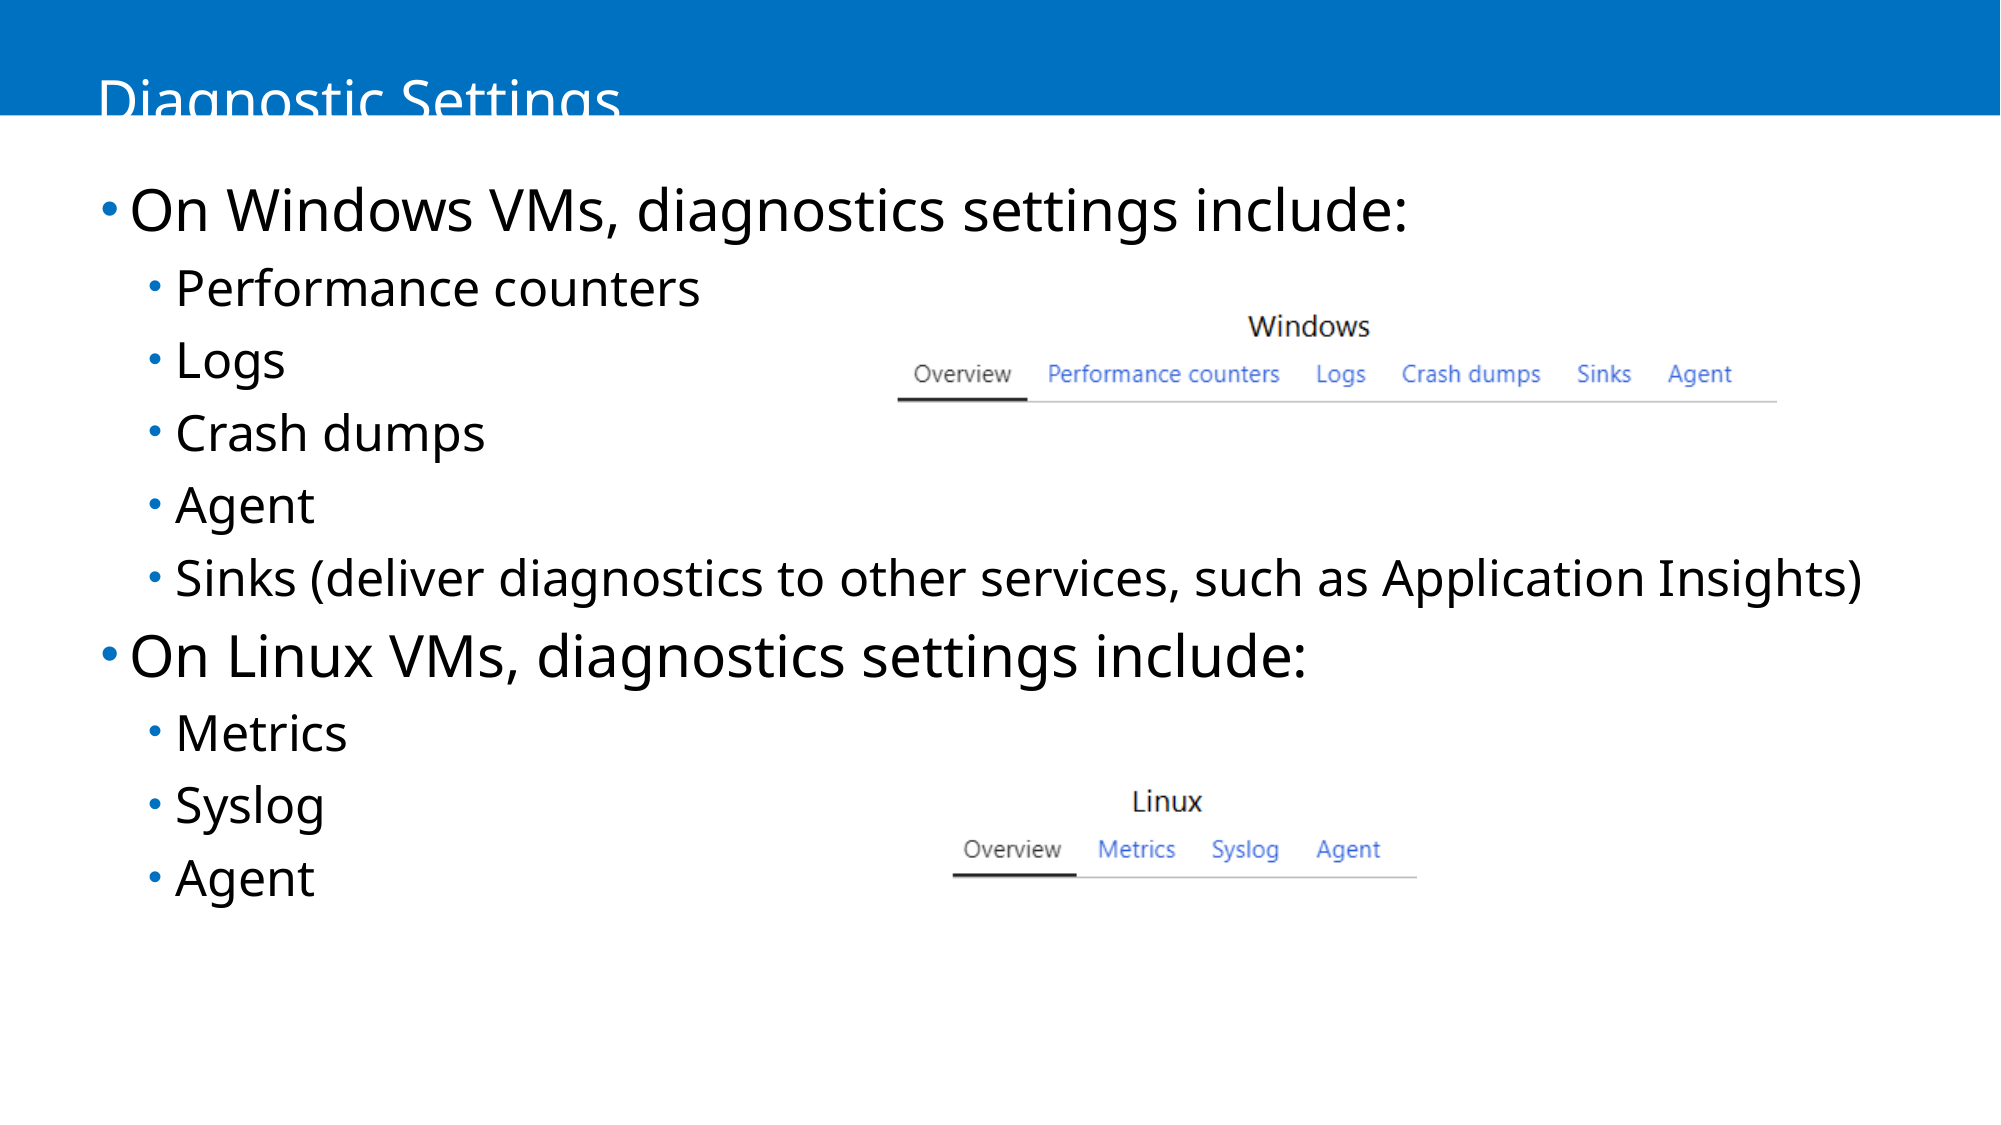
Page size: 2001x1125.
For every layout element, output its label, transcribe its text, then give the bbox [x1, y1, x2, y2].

picture [887, 296, 1778, 429]
picture [950, 785, 1417, 888]
list On Windows VMs, diagnostics settings include: Performance counters Logs Crash dumps Agent Sinks (deliver diagnostics to other services, such as Application Insights) On Linux VMs, diagnostics settings include: Metrics Syslog Agent [100, 173, 1909, 814]
title Diagnostic Settings [96, 75, 1904, 166]
